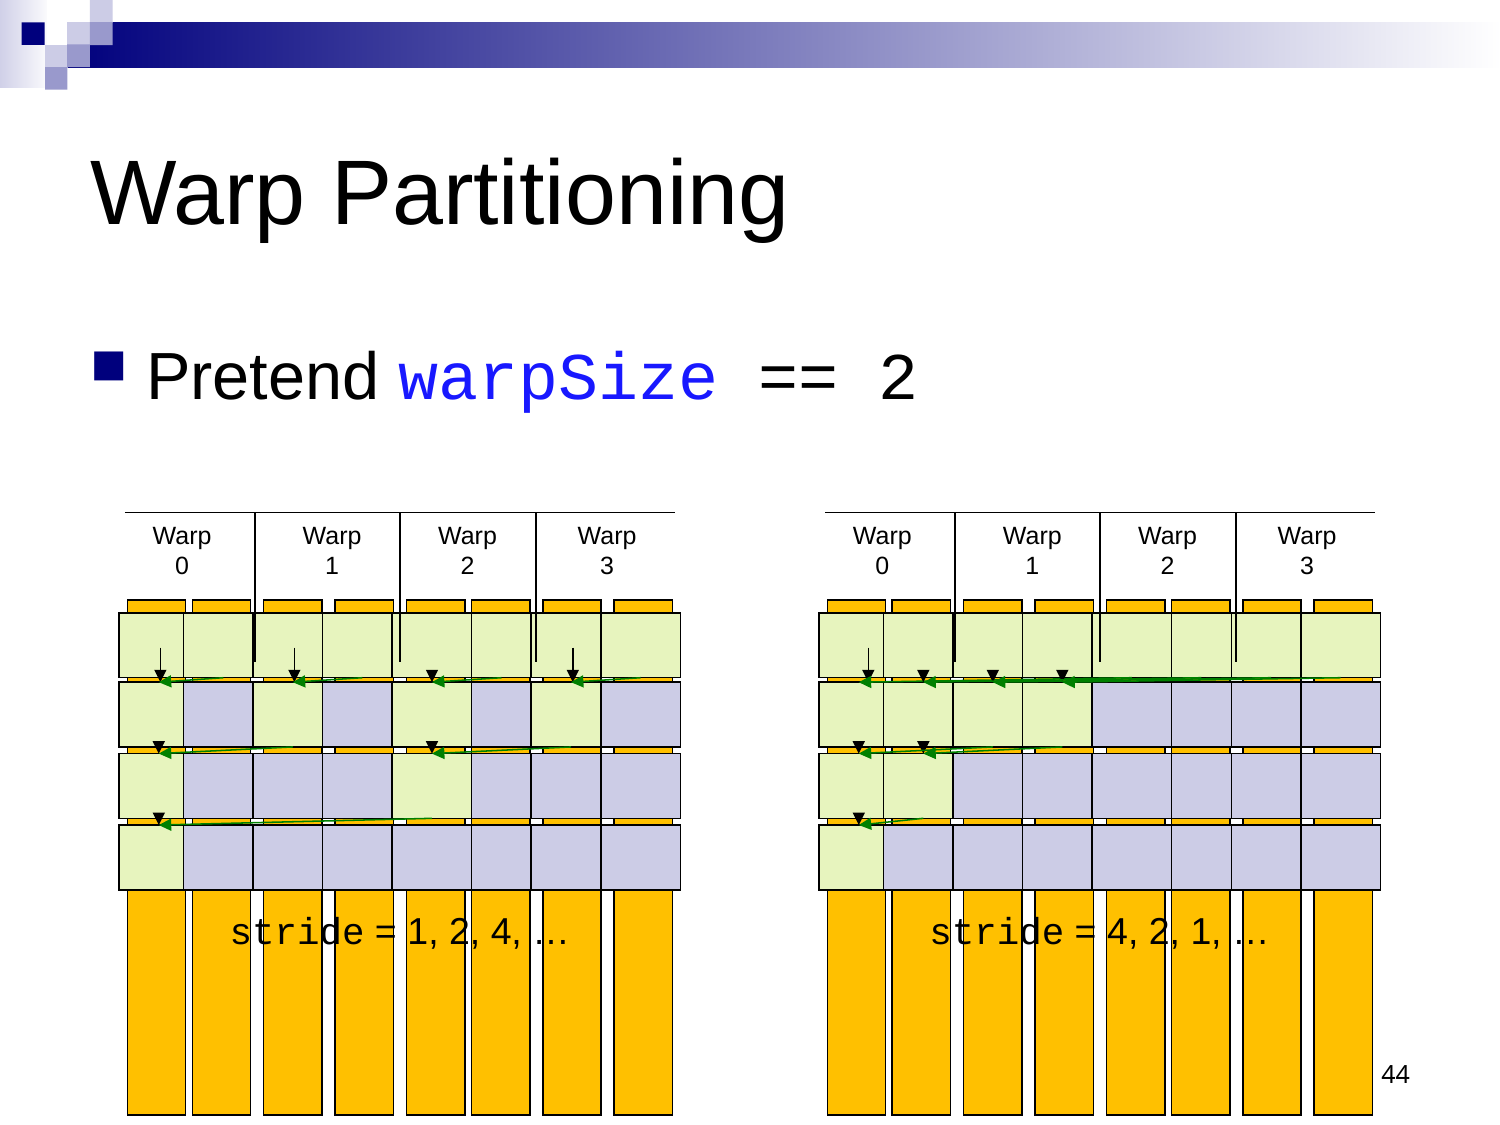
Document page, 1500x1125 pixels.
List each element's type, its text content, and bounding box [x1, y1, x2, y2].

text_box Warp 3 [1262, 521, 1352, 588]
slide_number 44 [1074, 1024, 1426, 1101]
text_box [126, 599, 673, 871]
text_box Warp 0 [837, 521, 927, 588]
text_box Warp 1 [987, 521, 1077, 586]
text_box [827, 599, 1373, 871]
text_box Warp 2 [1123, 521, 1213, 586]
text_box stride = 1, 2, 4, … [214, 899, 586, 960]
text_box Warp 1 [287, 521, 377, 586]
title Warp Partitioning [75, 75, 1425, 300]
text_box Warp 0 [137, 521, 227, 588]
text_box Warp 3 [562, 521, 652, 588]
list Pretend warpSize == 2 [75, 324, 1425, 438]
text_box Warp 2 [423, 521, 513, 586]
text_box stride = 4, 2, 1, … [914, 899, 1286, 960]
